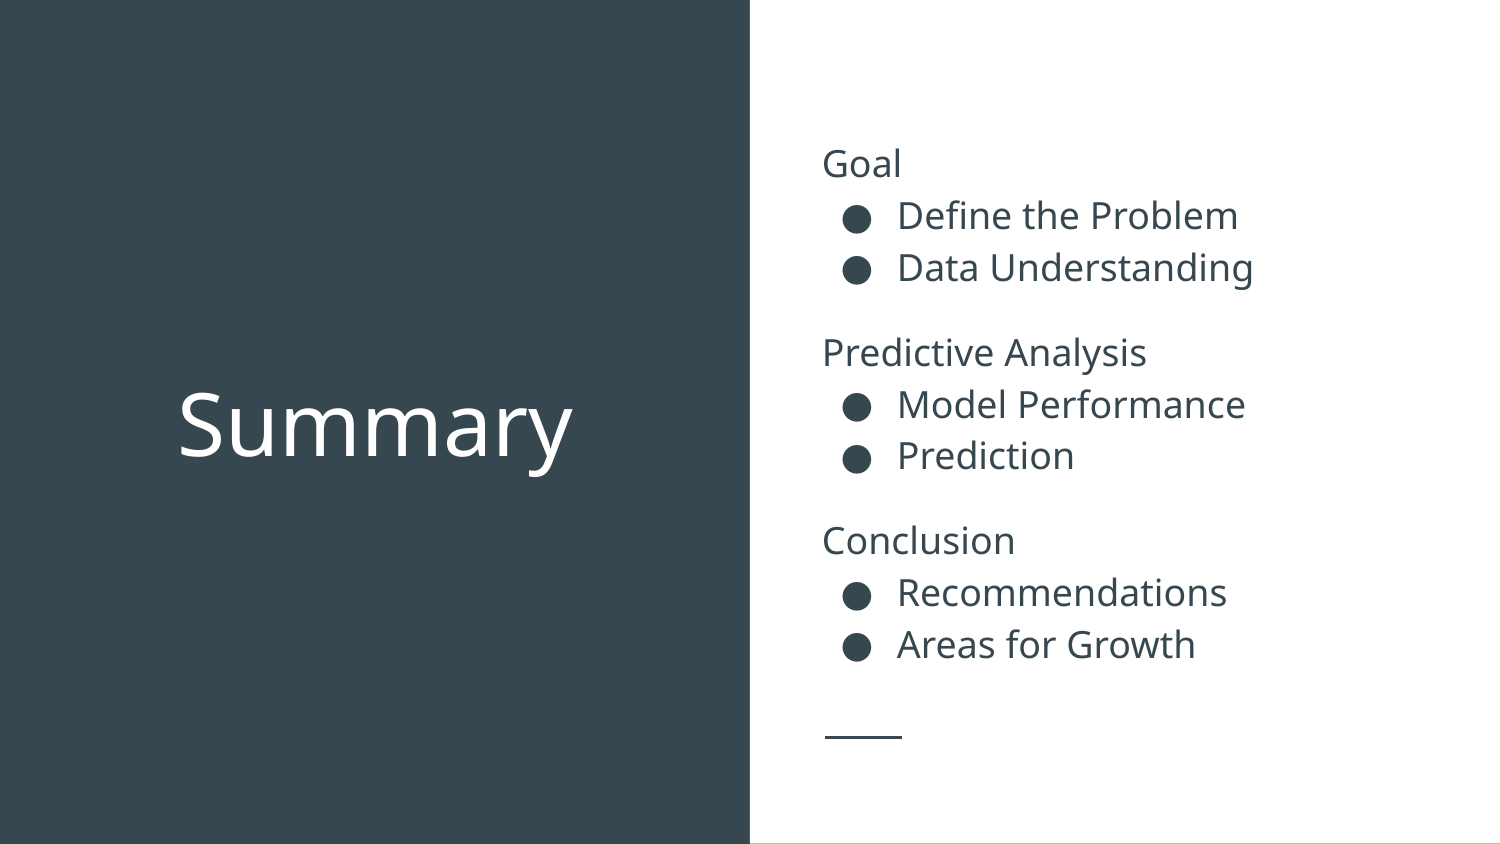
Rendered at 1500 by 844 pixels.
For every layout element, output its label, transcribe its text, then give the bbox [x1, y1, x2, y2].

list Goal Define the Problem Data Understanding Predictive Analysis Model Performance Prediction Conclusion Recommendations Areas for Growth [806, 118, 1440, 818]
title Summary [43, 284, 708, 560]
